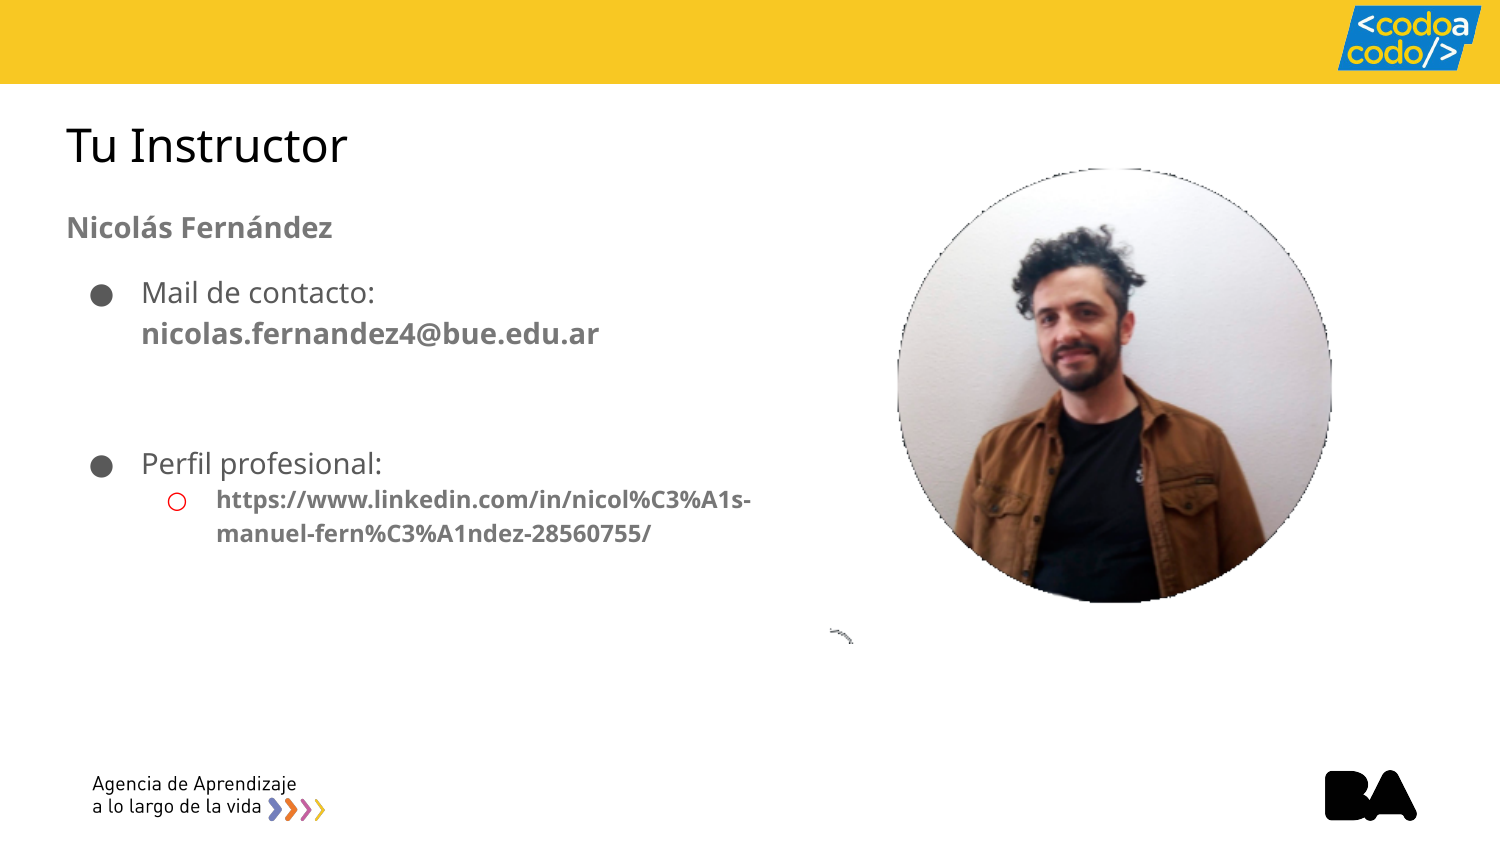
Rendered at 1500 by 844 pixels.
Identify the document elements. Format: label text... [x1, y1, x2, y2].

title Tu Instructor [51, 98, 1449, 189]
picture [762, 119, 1484, 644]
picture [1337, 5, 1482, 71]
picture [70, 756, 344, 835]
picture [1325, 770, 1417, 821]
list Nicolás Fernández Mail de contacto: nicolas.fernandez4@bue.edu.ar Perfil profesional: https://www.linkedin.com/in/nicol%C3%A1s-manuel-fern%C3%A1ndez-28560755/ [51, 189, 798, 750]
